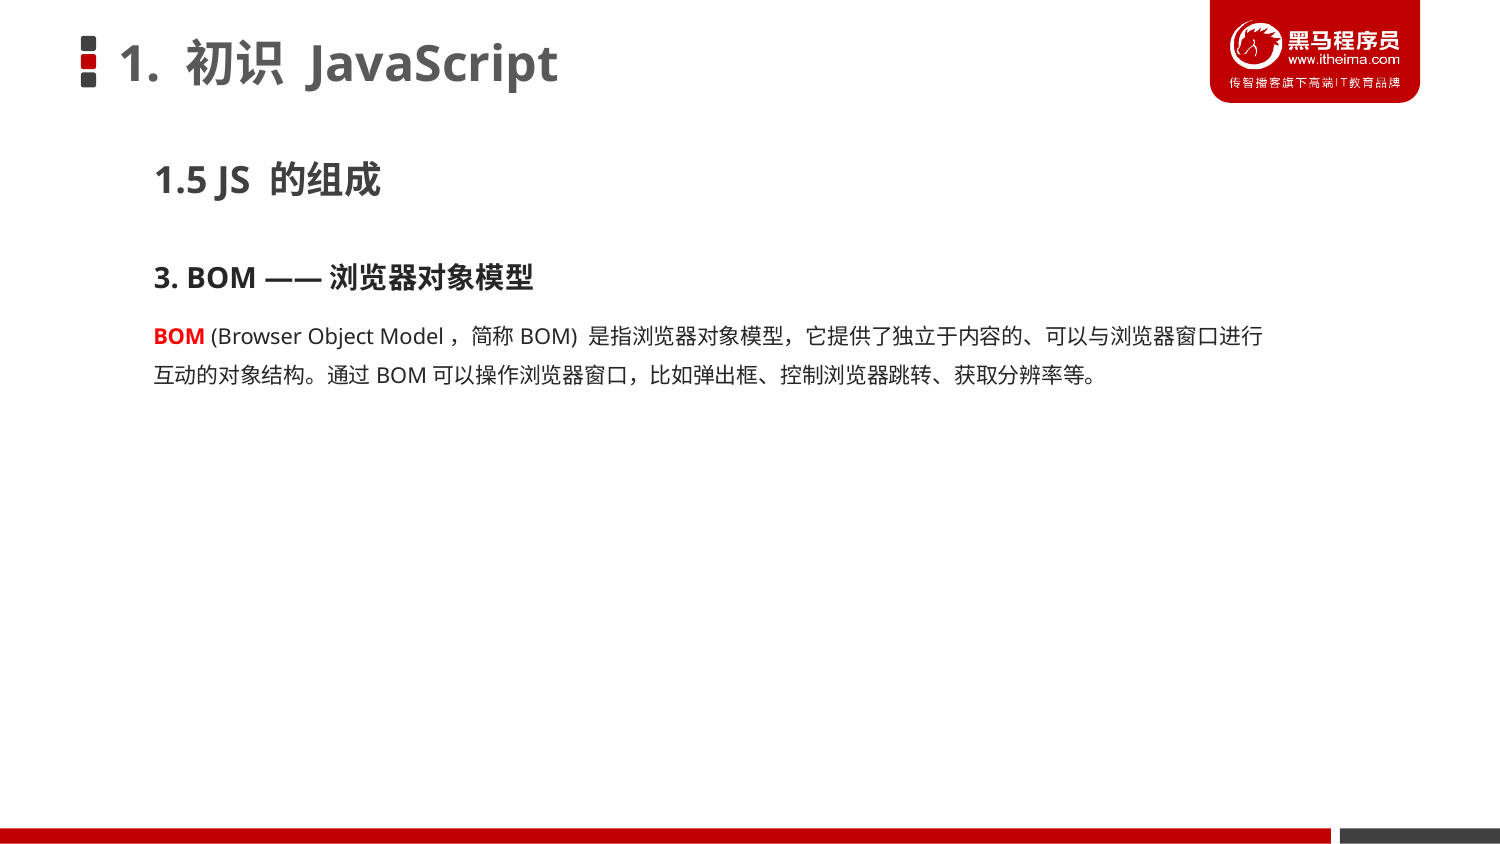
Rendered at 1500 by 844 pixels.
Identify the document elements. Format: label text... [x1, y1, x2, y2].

text_box 3. BOM ——浏览器对象模型 [139, 234, 716, 302]
picture [1211, 11, 1419, 97]
list 1.5 JS 的组成 [139, 153, 1209, 243]
text_box BOM (Browser Object Model，简称BOM) 是指浏览器对象模型，它提供了独立于内容的、可以与浏览器窗口进行互动的对象结构。通过BOM可以操作浏览器窗口，比如弹出框、控制浏览器跳转、获取分辨率等。 [138, 302, 1282, 453]
title 1. 初识 JavaScript [103, 0, 1209, 130]
